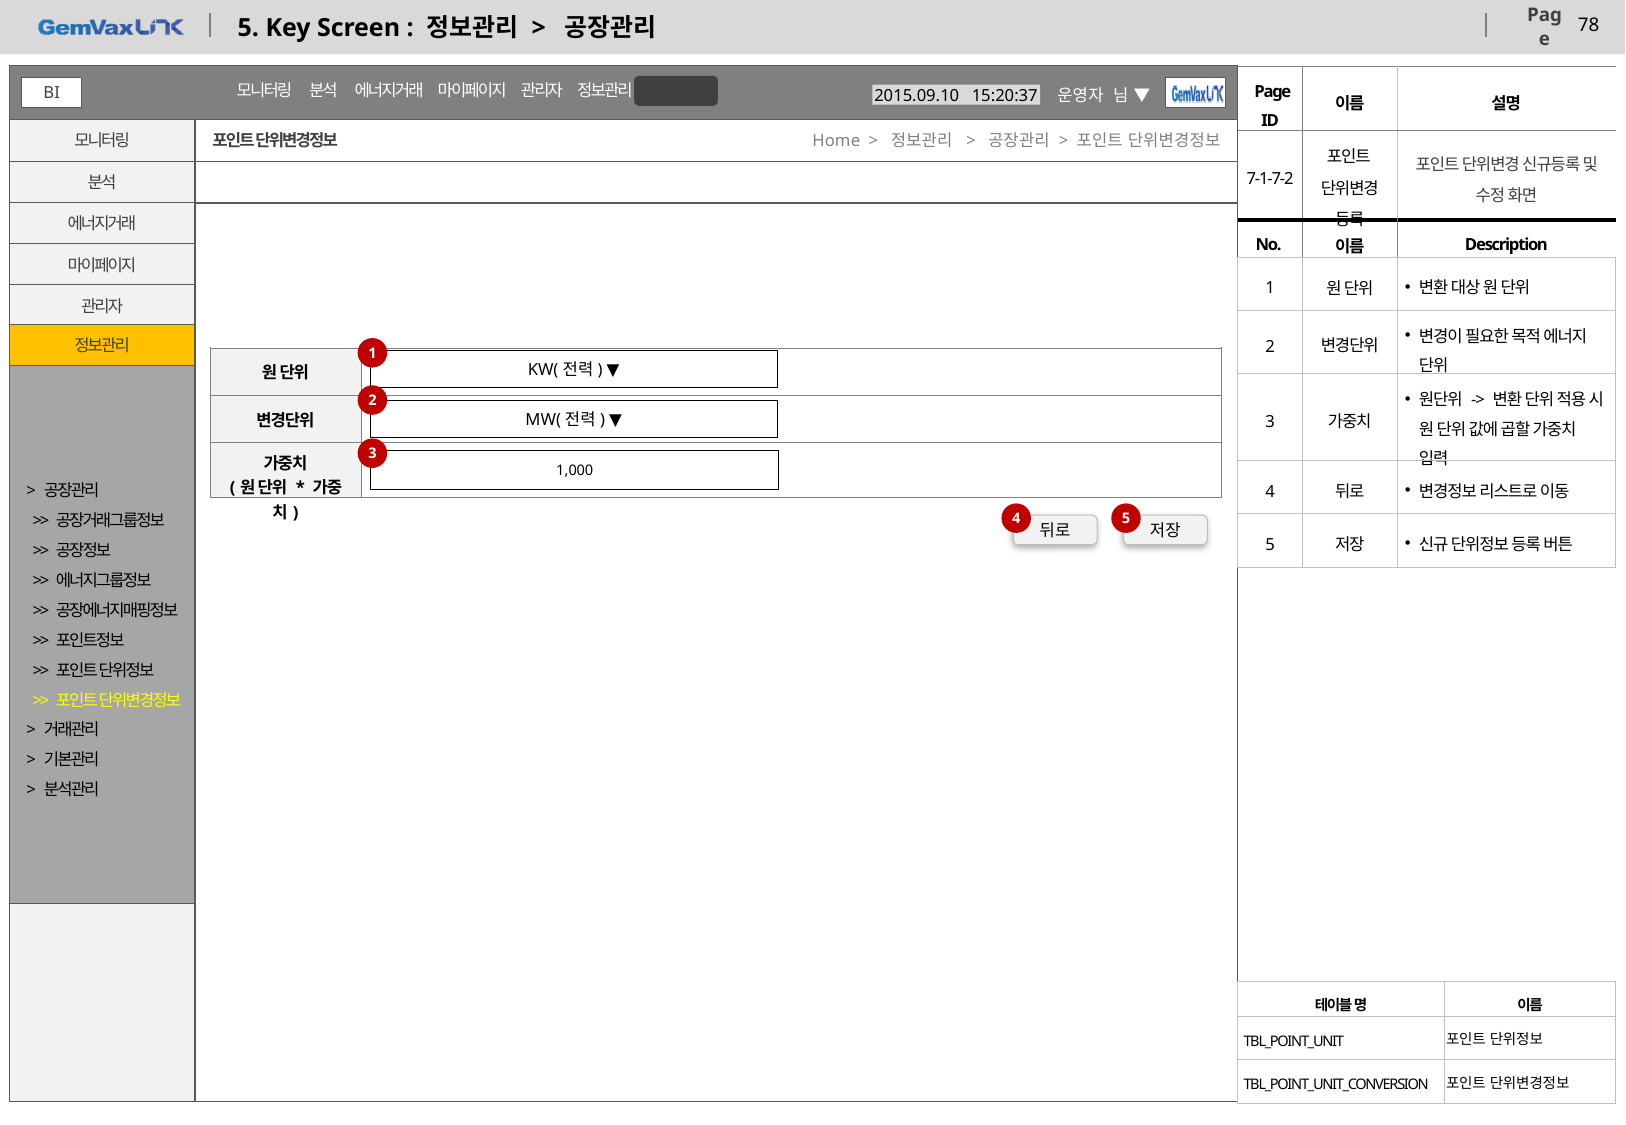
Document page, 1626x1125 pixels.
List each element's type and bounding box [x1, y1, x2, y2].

table_header [1398, 67, 1616, 130]
table_header [1238, 67, 1302, 130]
table_cell [1303, 374, 1397, 460]
table_cell [1238, 461, 1302, 513]
table_cell [1303, 258, 1397, 310]
table_cell [1238, 1060, 1444, 1103]
table_cell [1398, 374, 1615, 460]
table_header [1238, 982, 1444, 1016]
table_cell [1238, 1017, 1444, 1059]
table_header [1445, 982, 1615, 1016]
table_cell [362, 443, 1221, 497]
table_cell [1303, 461, 1397, 513]
picture [1167, 78, 1224, 107]
picture [25, 12, 197, 41]
text_box [9, 65, 1238, 1102]
table_cell [1398, 311, 1615, 373]
table_cell [1238, 131, 1302, 218]
table_cell [211, 396, 361, 442]
table_header [211, 349, 361, 395]
table_cell [1303, 311, 1397, 373]
table_cell [211, 443, 361, 497]
table_header [362, 367, 368, 386]
table_cell [1303, 514, 1397, 567]
table_cell [1445, 1017, 1615, 1059]
table_cell [1398, 222, 1616, 257]
table_cell [1398, 514, 1615, 567]
table_cell [1398, 131, 1616, 218]
table_cell [1398, 461, 1615, 513]
table_cell [1238, 514, 1302, 567]
table_cell [1303, 131, 1397, 218]
table_cell [1238, 311, 1302, 373]
title [222, 3, 1049, 51]
table_cell [1398, 258, 1615, 310]
table_cell [1303, 222, 1397, 257]
table_cell [1238, 374, 1302, 460]
table_cell [1445, 1060, 1615, 1103]
table_cell [362, 414, 368, 439]
table_cell [1238, 222, 1302, 257]
table_cell [385, 396, 1221, 442]
table_header [1303, 67, 1397, 130]
table_header [386, 349, 1221, 395]
table_cell [1238, 258, 1302, 310]
